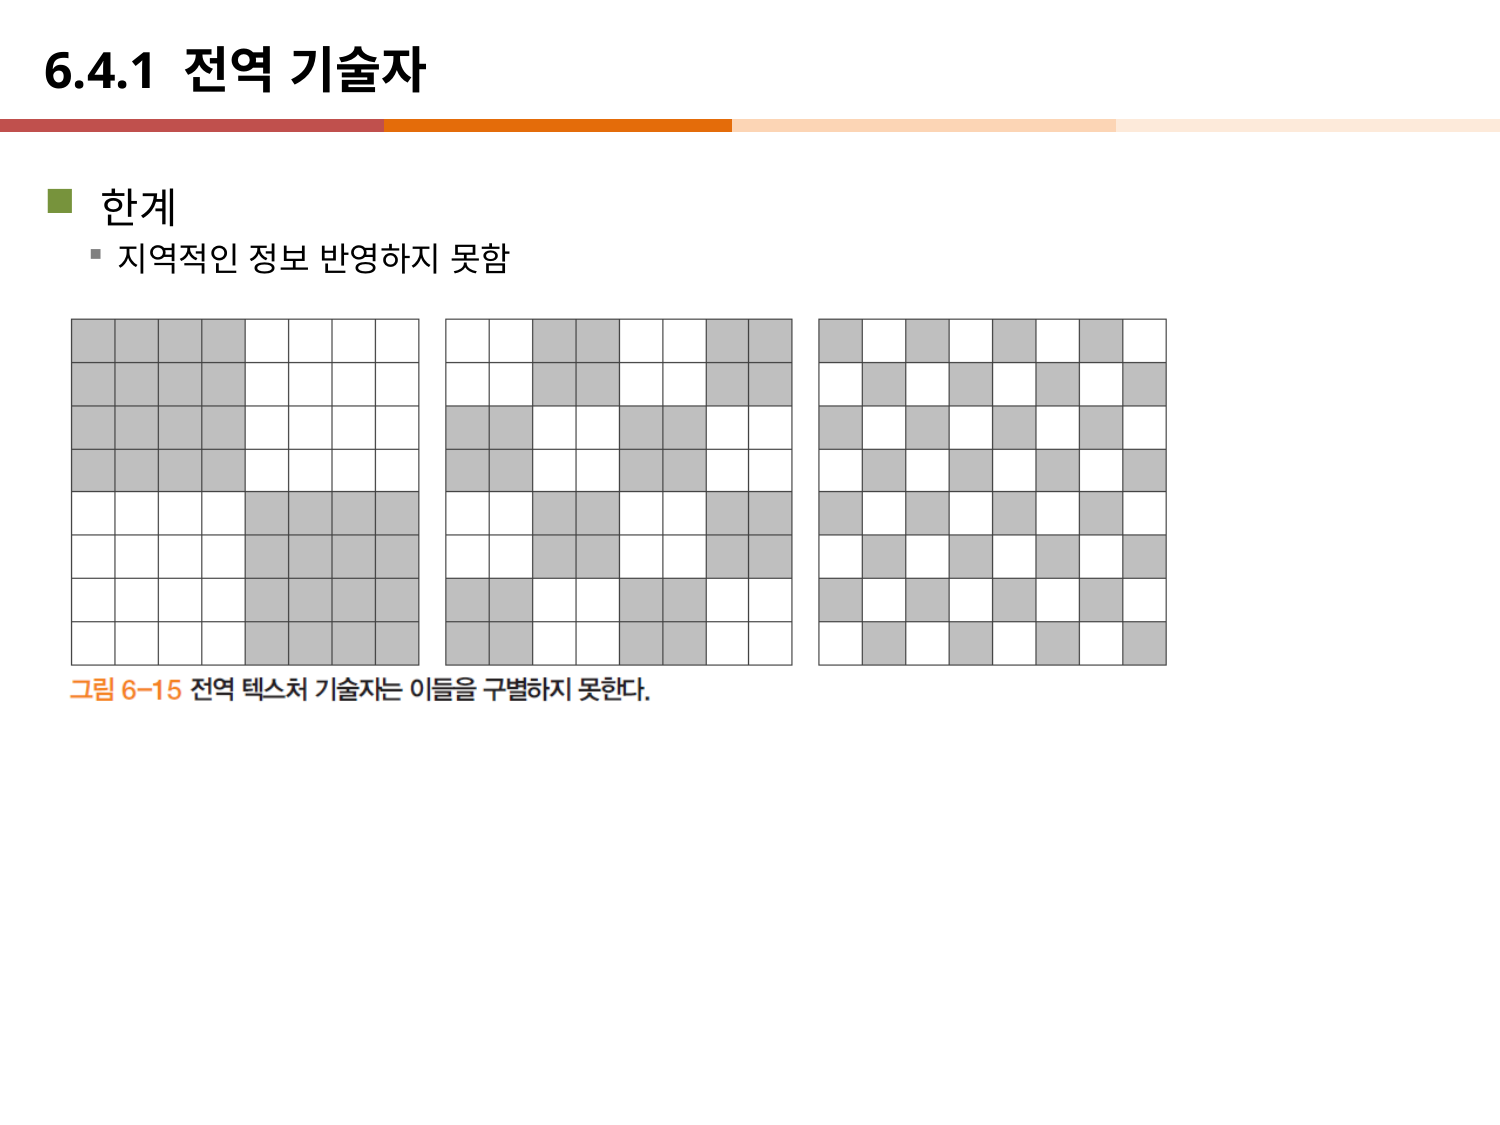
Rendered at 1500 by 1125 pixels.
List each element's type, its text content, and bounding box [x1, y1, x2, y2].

list 한계 지역적인 정보 반영하지 못함 [29, 148, 1471, 1083]
title 6.4.1 전역 기술자 [29, 23, 1270, 114]
picture [64, 314, 1188, 716]
